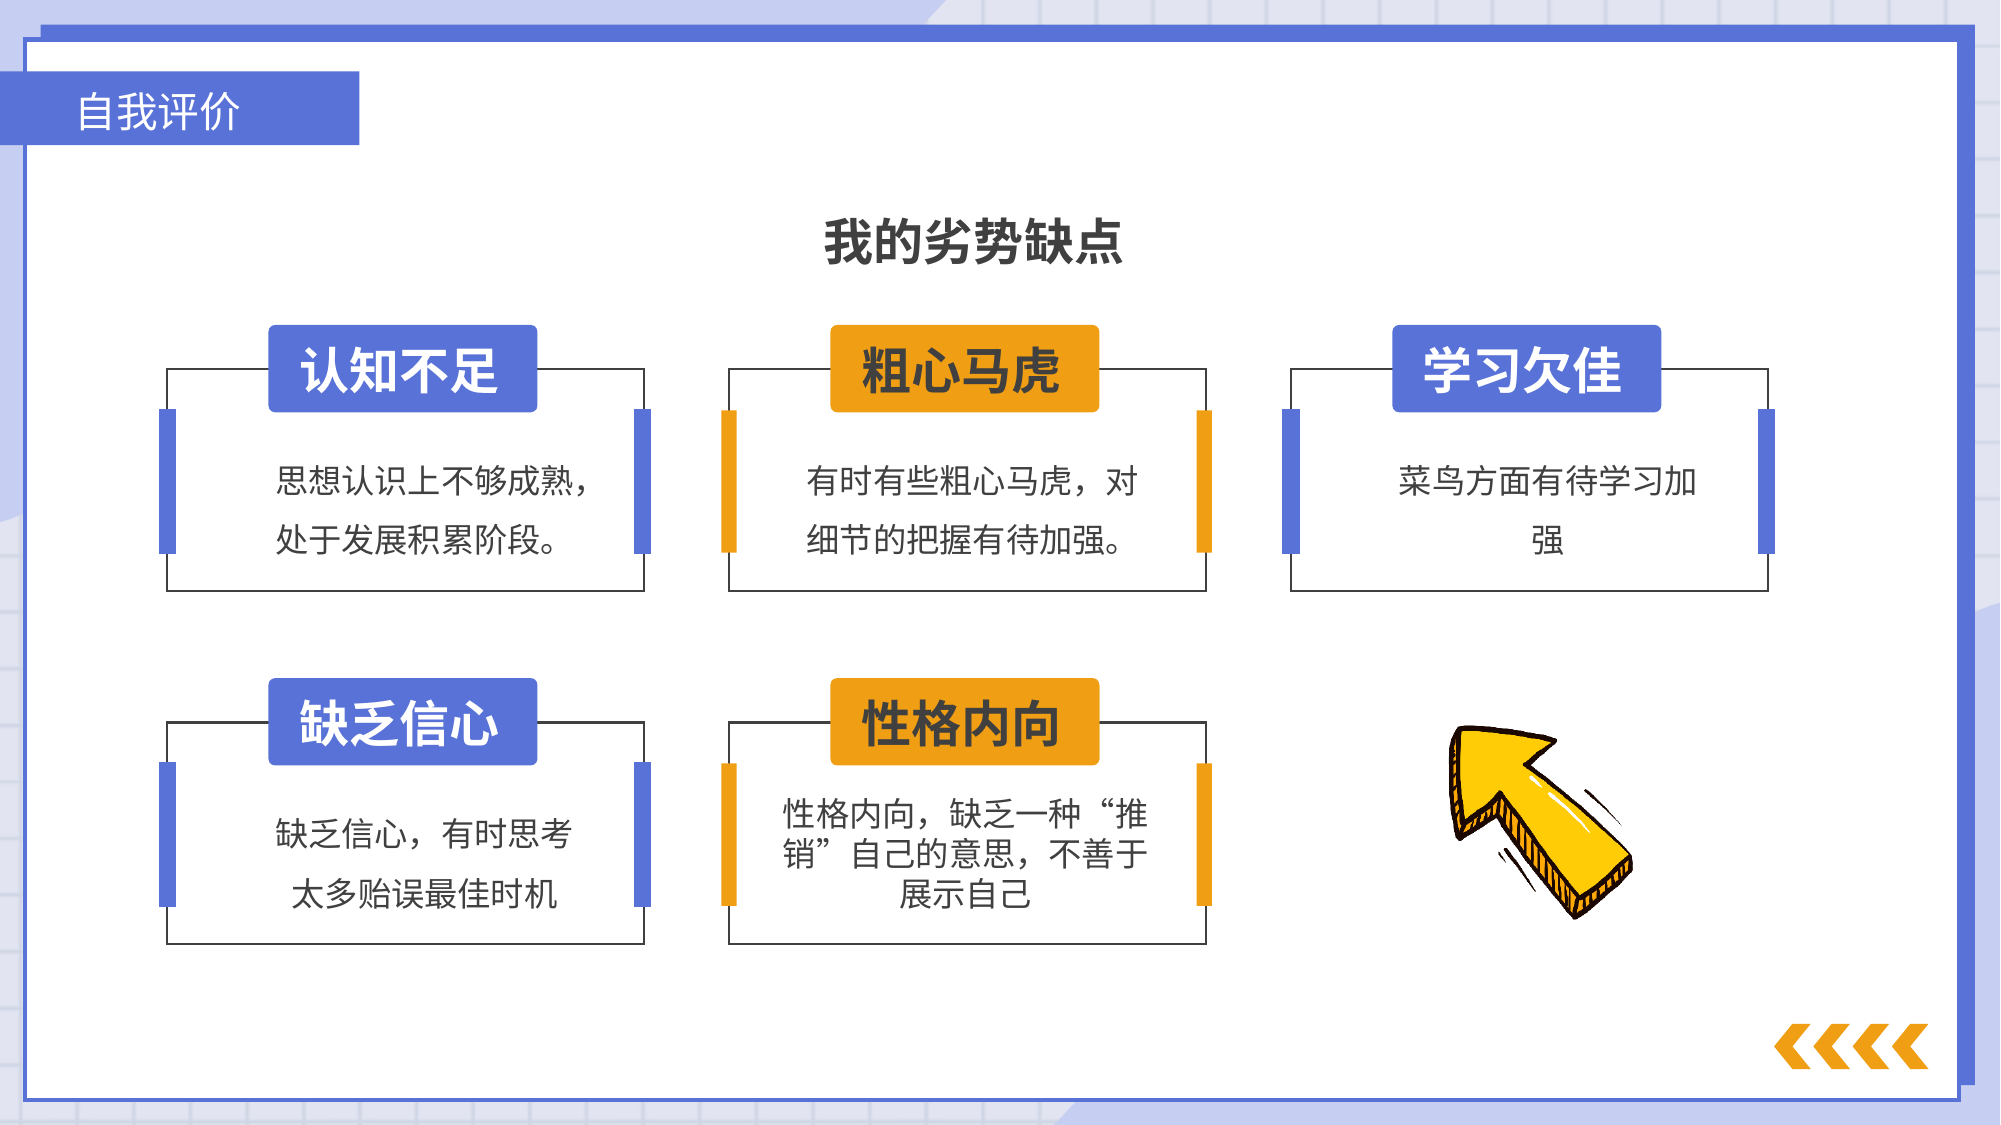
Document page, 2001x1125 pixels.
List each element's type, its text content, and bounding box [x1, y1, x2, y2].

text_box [721, 678, 1212, 944]
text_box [721, 324, 1212, 591]
picture [925, 0, 2000, 611]
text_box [159, 678, 650, 944]
picture [1362, 653, 1707, 997]
text_box 我的劣势缺点 [386, 202, 1562, 278]
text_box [159, 324, 650, 591]
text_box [1283, 324, 1774, 591]
picture [0, 515, 1074, 1125]
